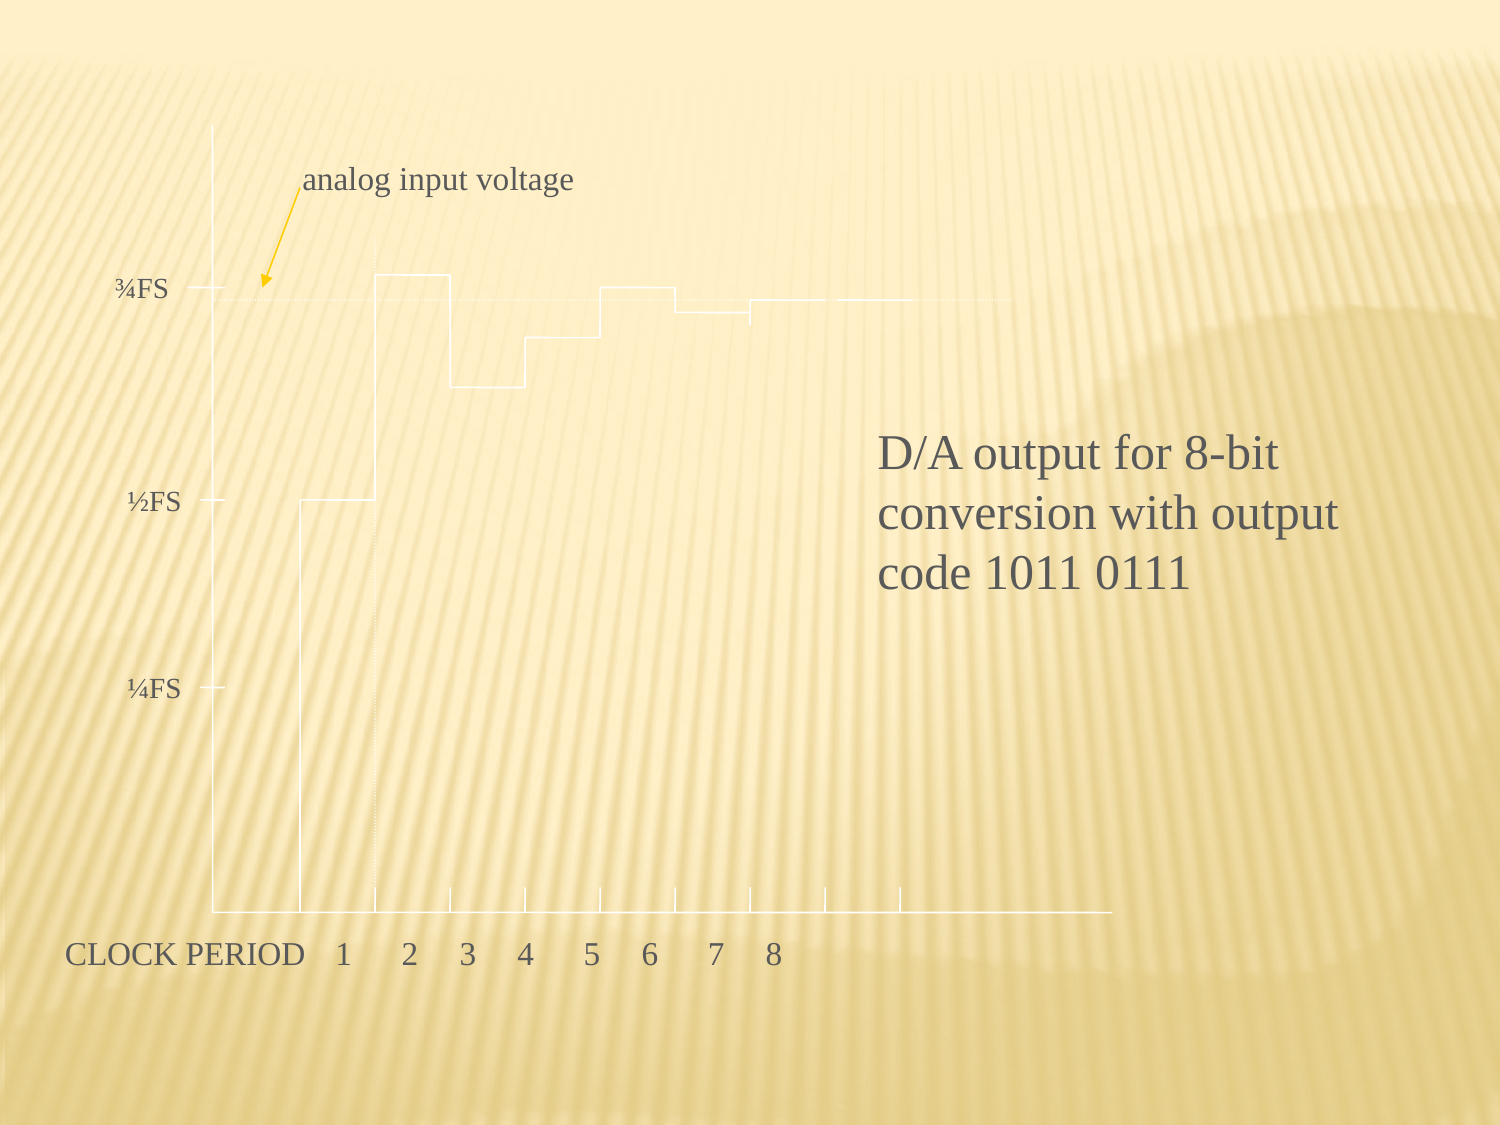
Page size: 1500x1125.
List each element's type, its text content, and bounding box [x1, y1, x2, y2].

text_box ½FS [112, 474, 225, 525]
text_box CLOCK PERIOD [50, 924, 312, 980]
text_box 1 2 3 4 5 6 7 8 [312, 924, 900, 980]
text_box D/A output for 8-bit conversion with output code 1011 0111 [862, 412, 1413, 608]
text_box ¼FS [112, 662, 225, 713]
text_box [261, 187, 301, 288]
text_box analog input voltage [287, 149, 638, 205]
text_box ¾FS [99, 262, 213, 313]
